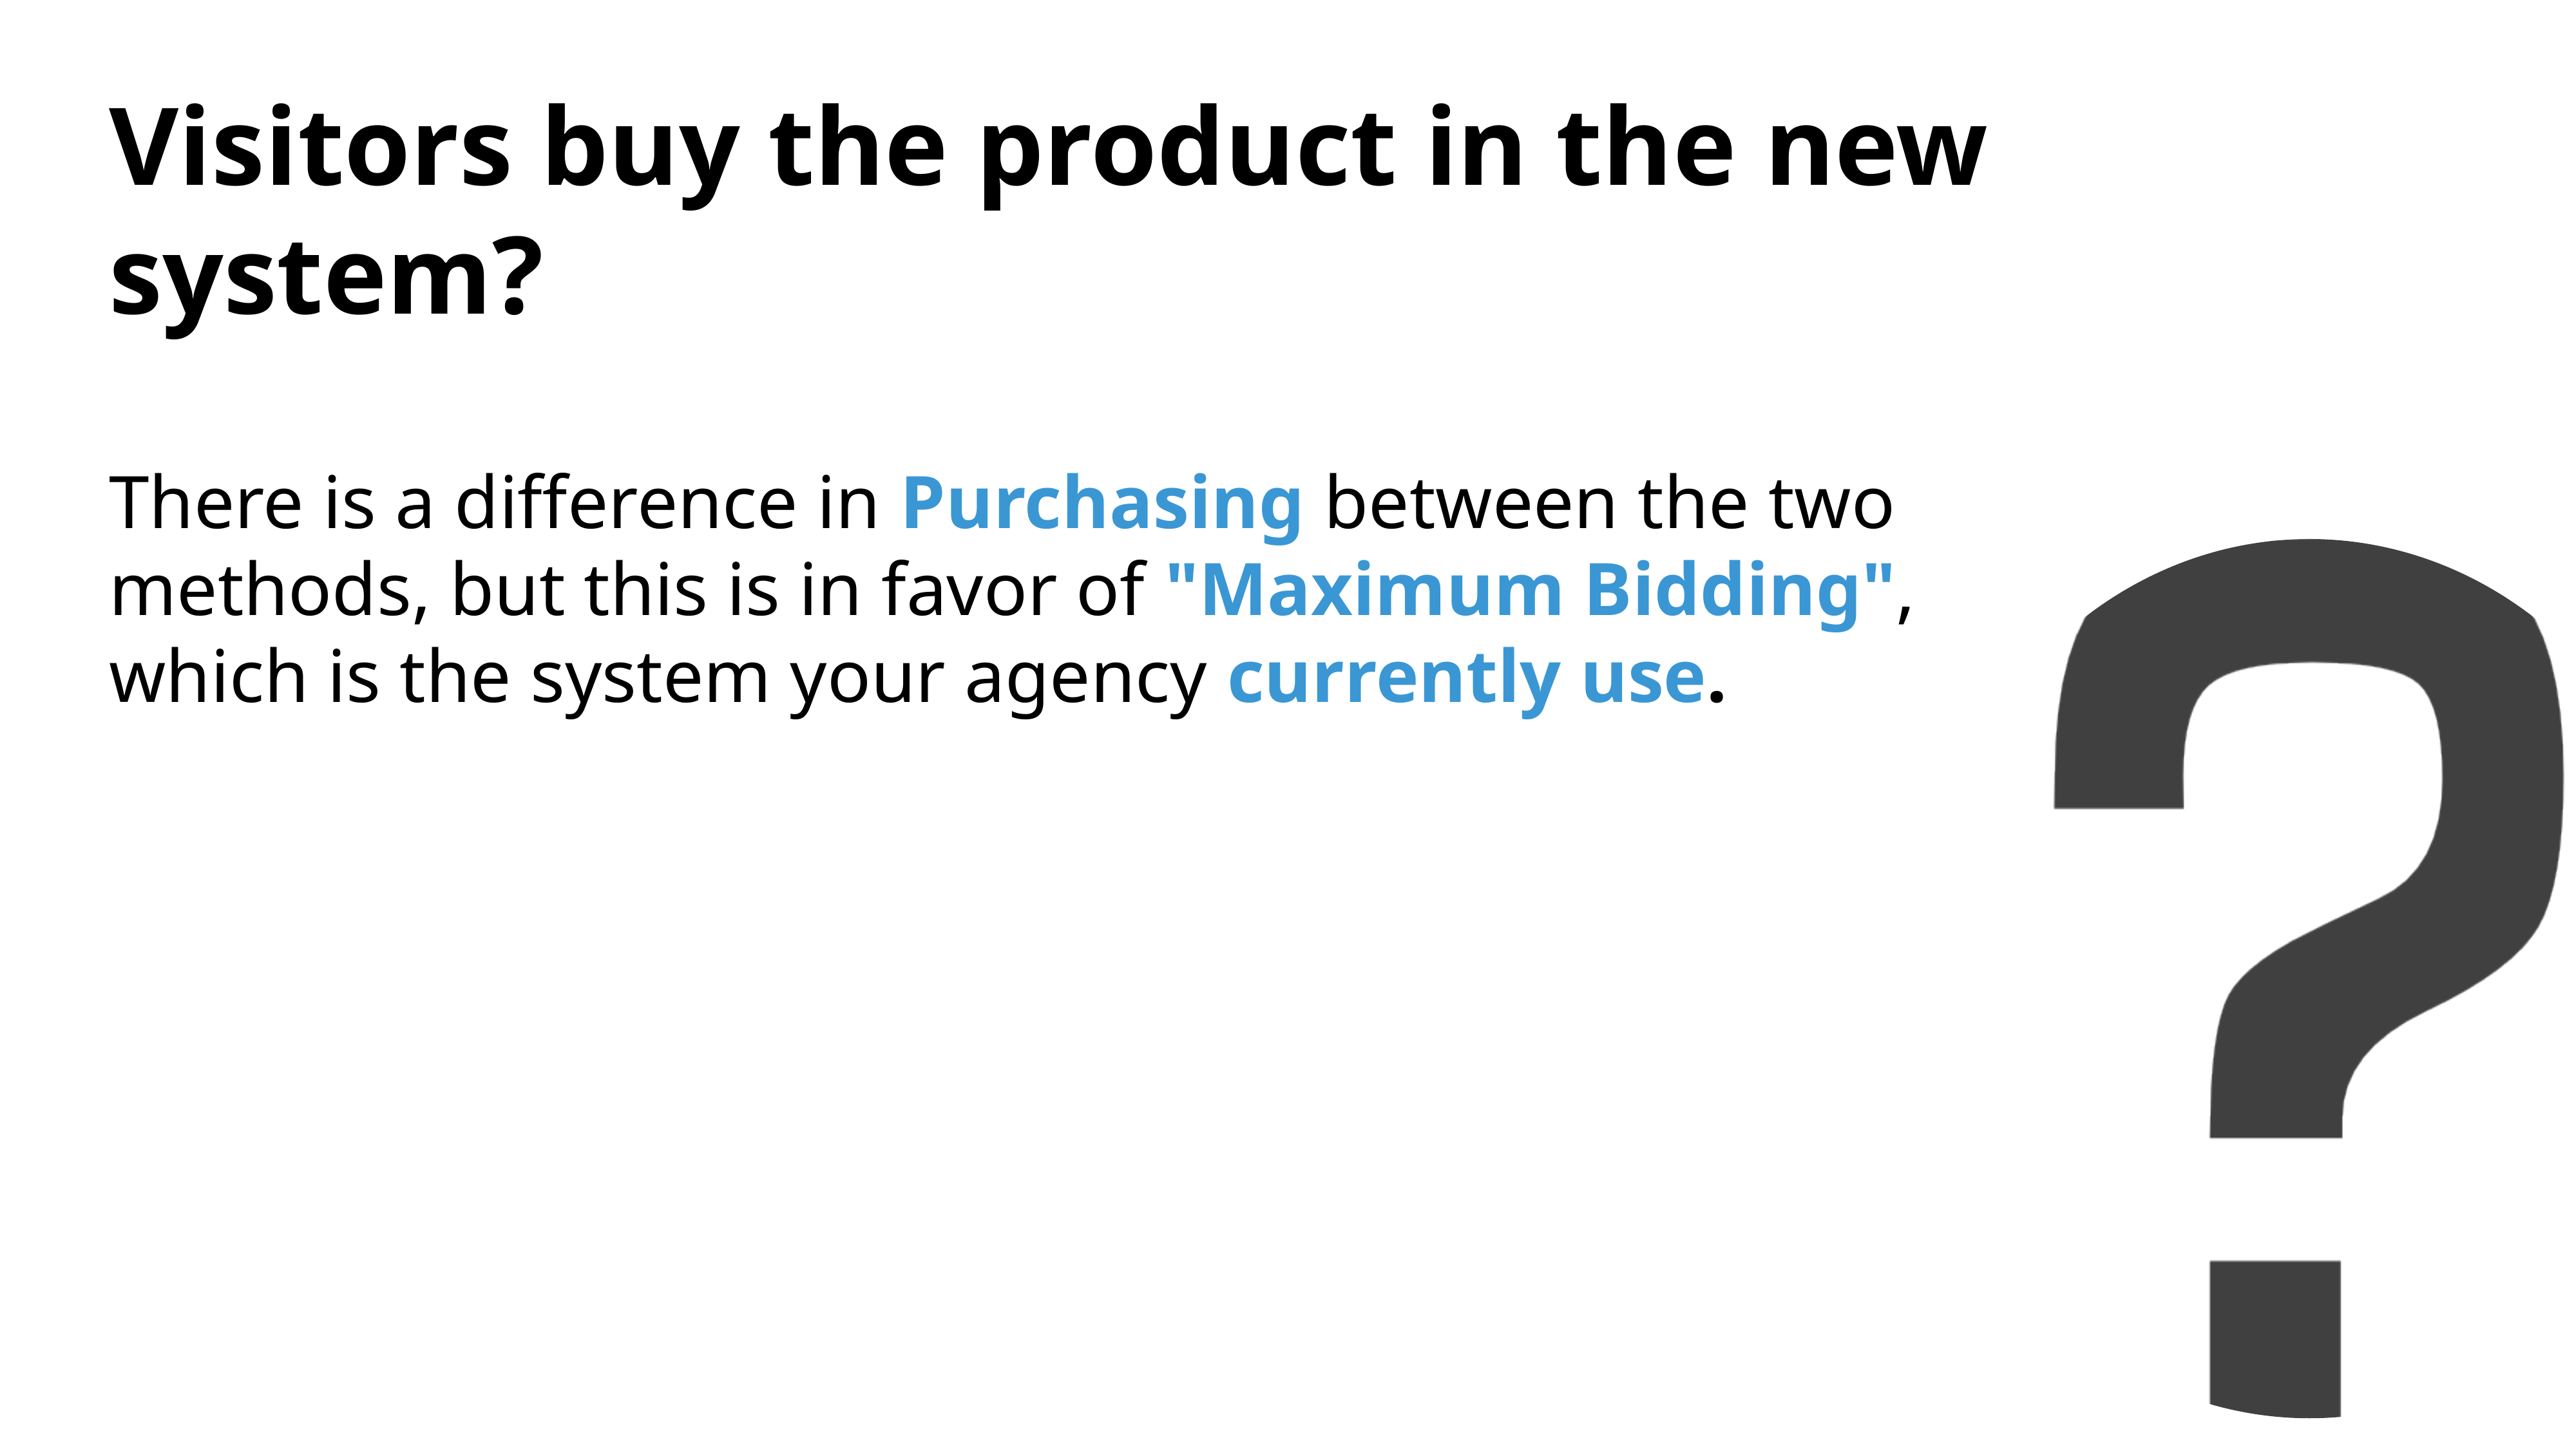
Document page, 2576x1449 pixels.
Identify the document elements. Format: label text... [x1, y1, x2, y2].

text_box [1914, 538, 2576, 1419]
text_box Visitors buy the product in the new system? [99, 73, 2397, 341]
text_box There is a difference in Purchasing between the two methods, but this is in favor of "Maximum Bidding", which is the system your agency currently use. [99, 451, 2127, 722]
